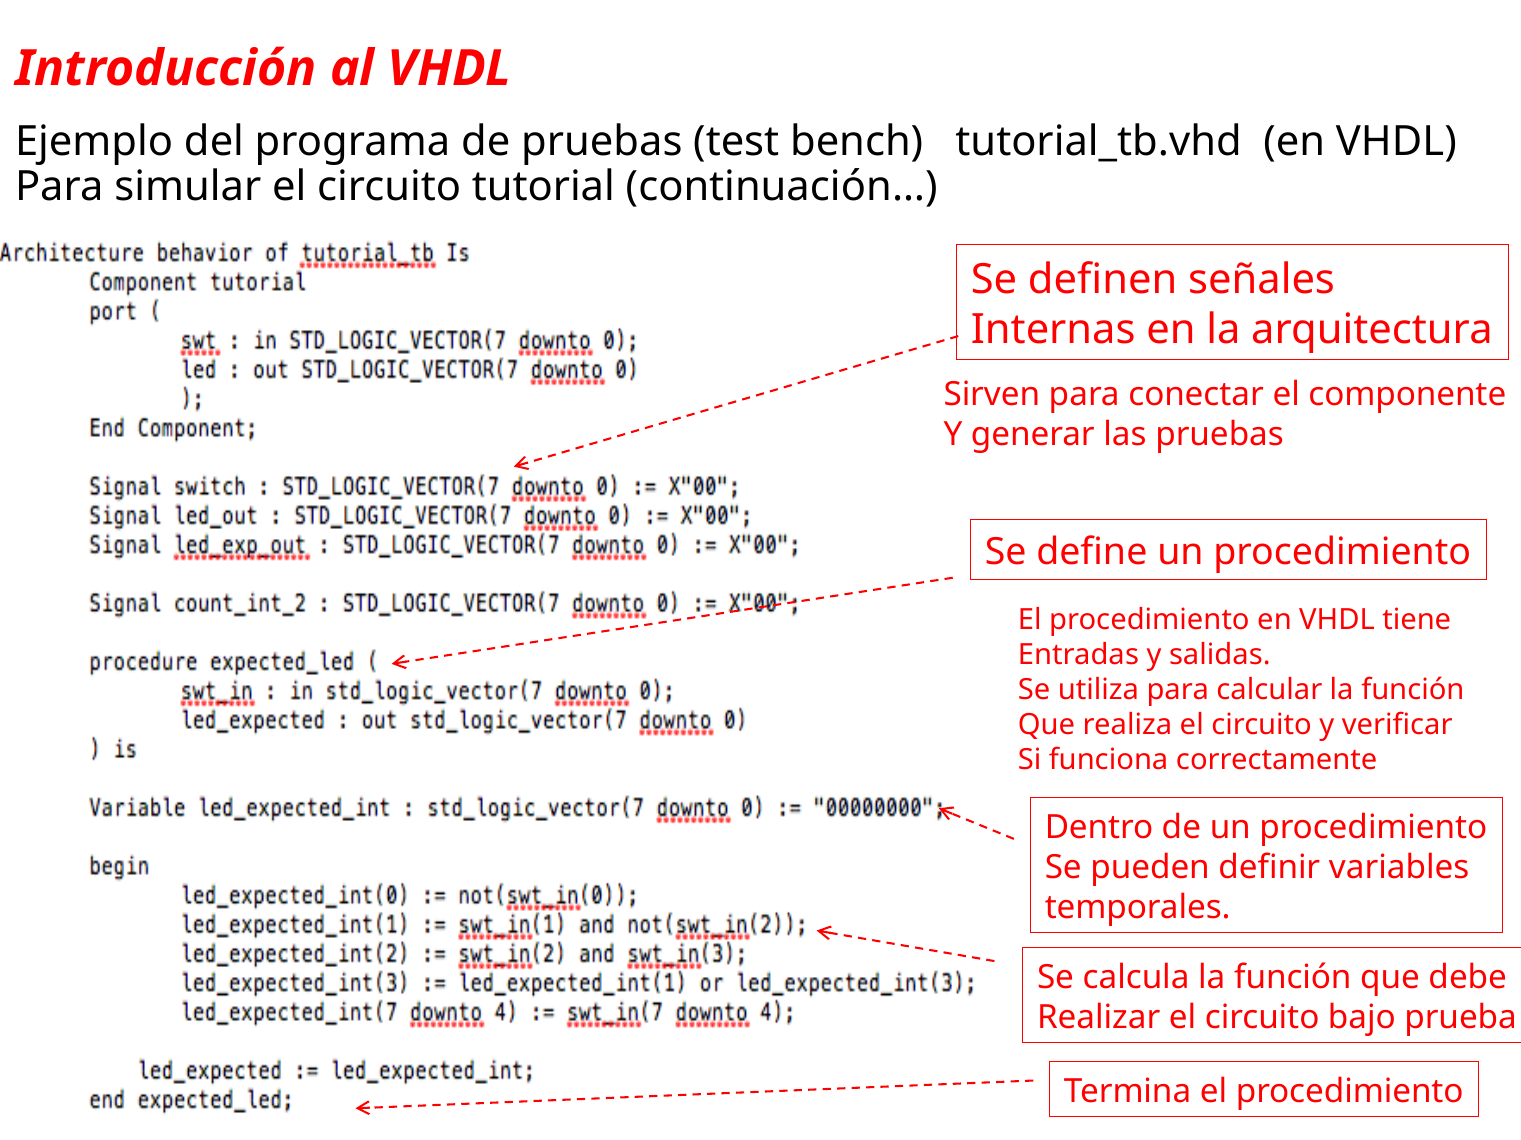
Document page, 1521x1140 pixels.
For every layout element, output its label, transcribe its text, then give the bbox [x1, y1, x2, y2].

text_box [816, 930, 995, 962]
picture [0, 219, 995, 1140]
text_box Sirven para conectar el componente Y generar las pruebas [999, 365, 1521, 460]
text_box Termina el procedimiento [1049, 1061, 1479, 1117]
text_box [938, 808, 1015, 840]
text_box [513, 335, 959, 467]
text_box El procedimiento en VHDL tiene Entradas y salidas. Se utiliza para calcular la función Que realiza el circuito y verificar Si funciona correctamente [1003, 592, 1480, 783]
text_box Se calcula la función que debe Realizar el circuito bajo prueba [1022, 947, 1521, 1043]
text_box Se define un procedimiento [999, 519, 1487, 580]
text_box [391, 577, 953, 665]
text_box Dentro de un procedimiento Se pueden definir variables temporales. [1030, 797, 1503, 933]
text_box Se definen señales Internas en la arquitectura [999, 244, 1509, 360]
title Introducción al VHDL [0, 0, 1484, 104]
text_box Ejemplo del programa de pruebas (test bench) tutorial_tb.vhd (en VHDL) Para simular el circuito tutorial (continuación…) [0, 111, 1521, 365]
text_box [355, 1080, 1034, 1109]
